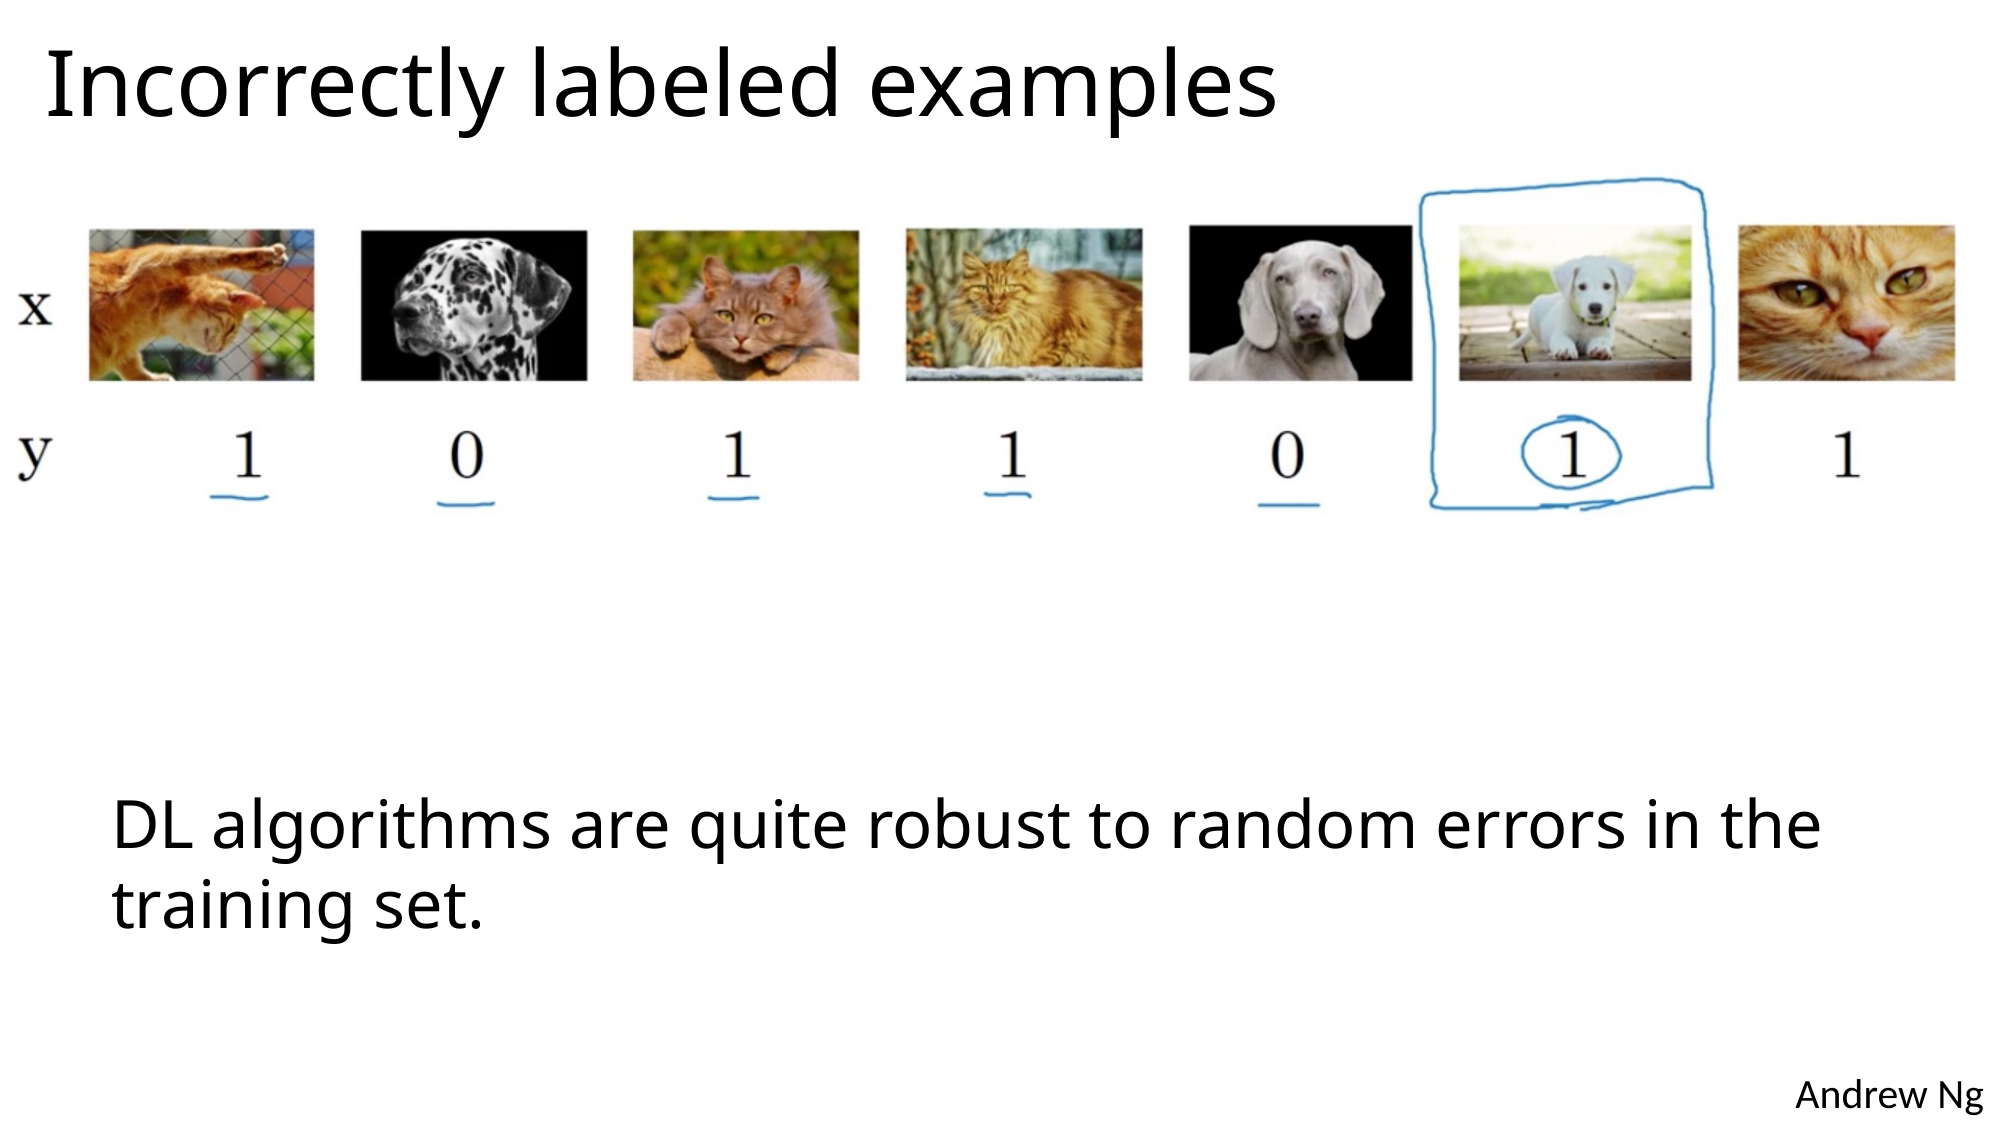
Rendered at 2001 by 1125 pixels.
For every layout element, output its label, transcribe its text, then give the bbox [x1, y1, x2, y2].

text_box DL algorithms are quite robust to random errors in the training set. [96, 774, 1858, 950]
title Incorrectly labeled examples [30, 29, 2000, 148]
picture [8, 148, 2000, 545]
